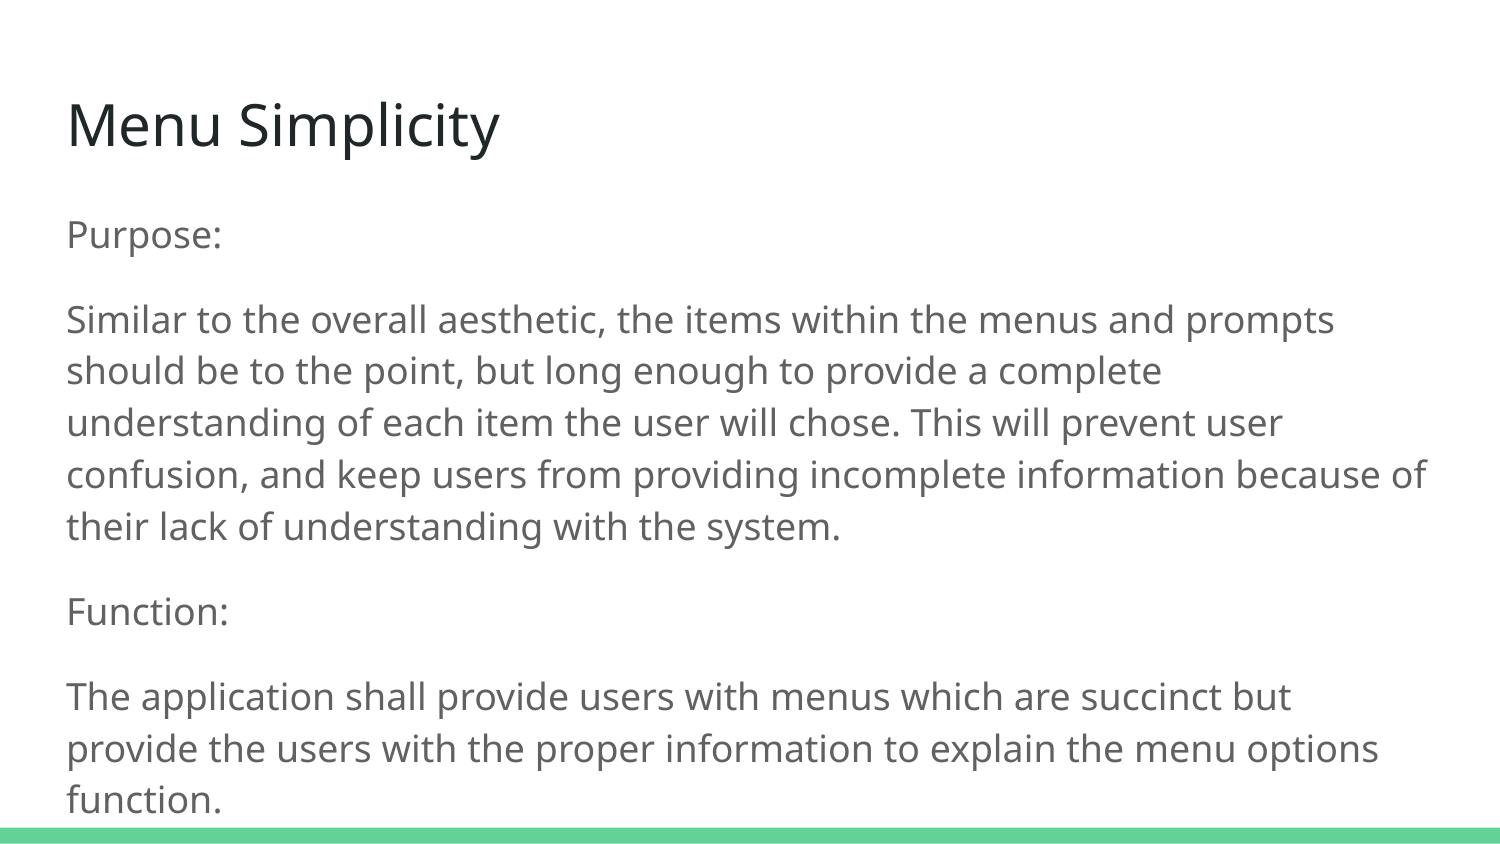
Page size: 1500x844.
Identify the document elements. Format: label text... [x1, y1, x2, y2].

title Menu Simplicity [51, 72, 1449, 167]
list Purpose: Similar to the overall aesthetic, the items within the menus and prompts should be to the point, but long enough to provide a complete understanding of each item the user will chose. This will prevent user confusion, and keep users from providing incomplete information because of their lack of understanding with the system. Function: The application shall provide users with menus which are succinct but provide the users with the proper information to explain the menu options function. [51, 189, 1449, 750]
